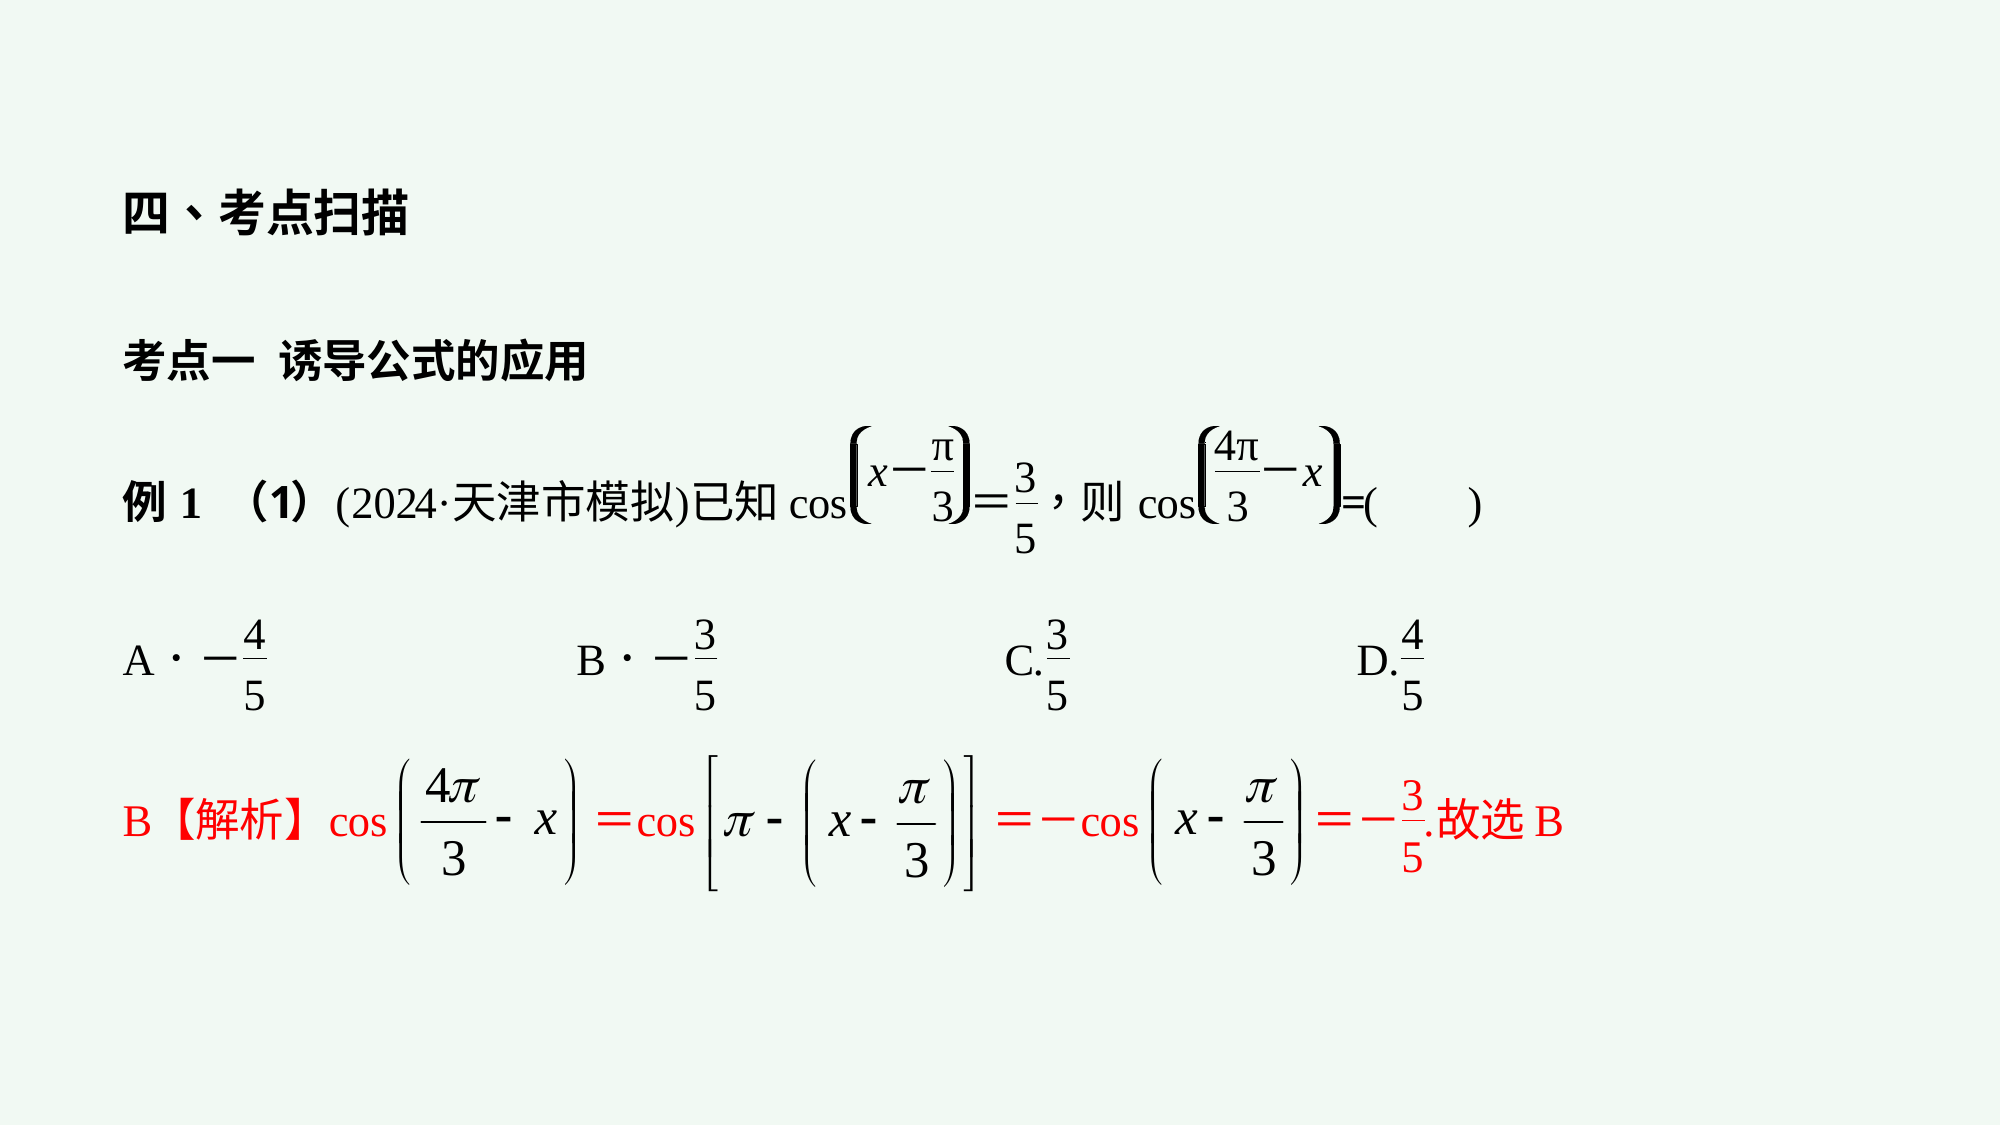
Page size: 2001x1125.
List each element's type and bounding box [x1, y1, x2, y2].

text_box [122, 746, 1881, 934]
text_box [122, 177, 2000, 253]
text_box [122, 332, 1881, 733]
